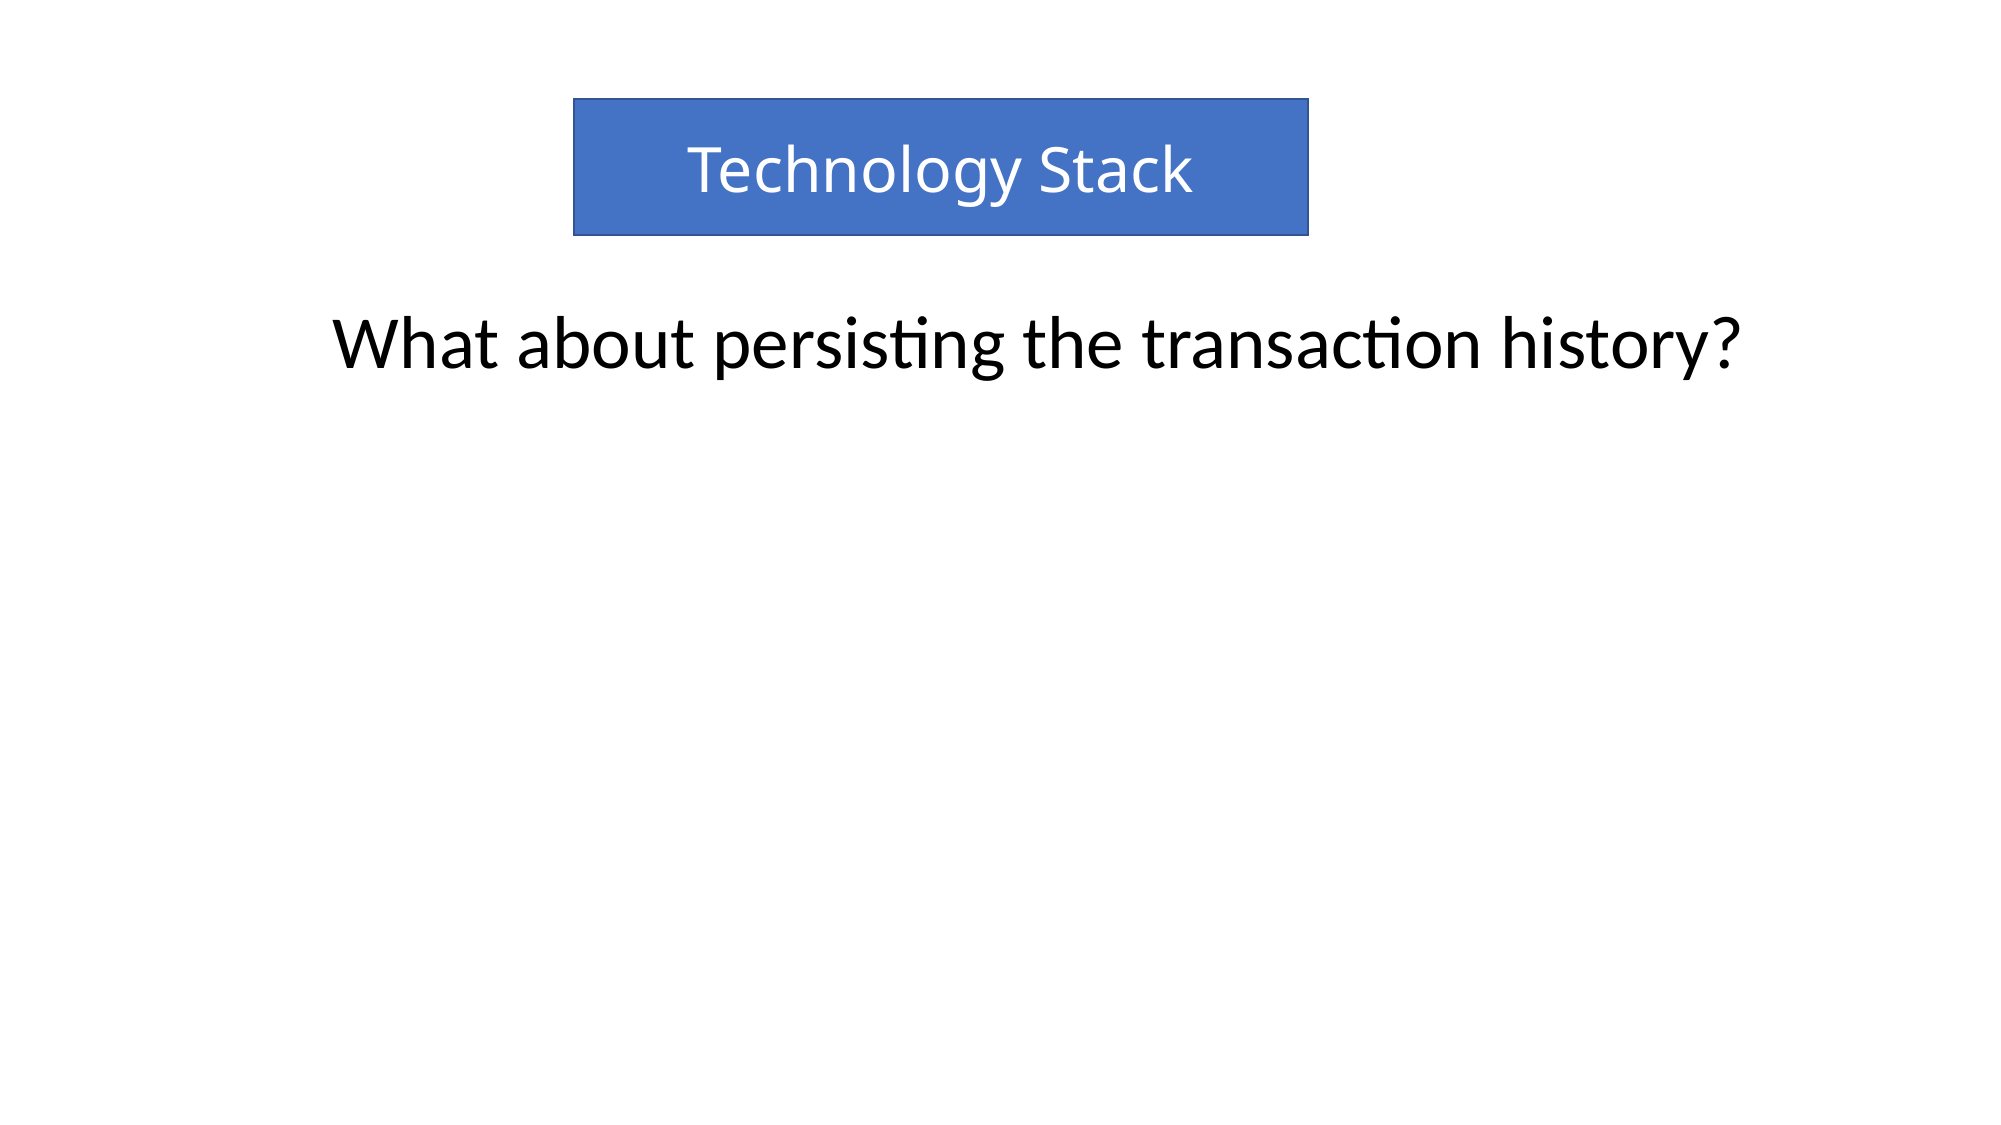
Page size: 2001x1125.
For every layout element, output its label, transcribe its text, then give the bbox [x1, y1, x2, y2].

text_box Technology Stack [573, 98, 1309, 236]
text_box What about persisting the transaction history? [318, 285, 1761, 451]
